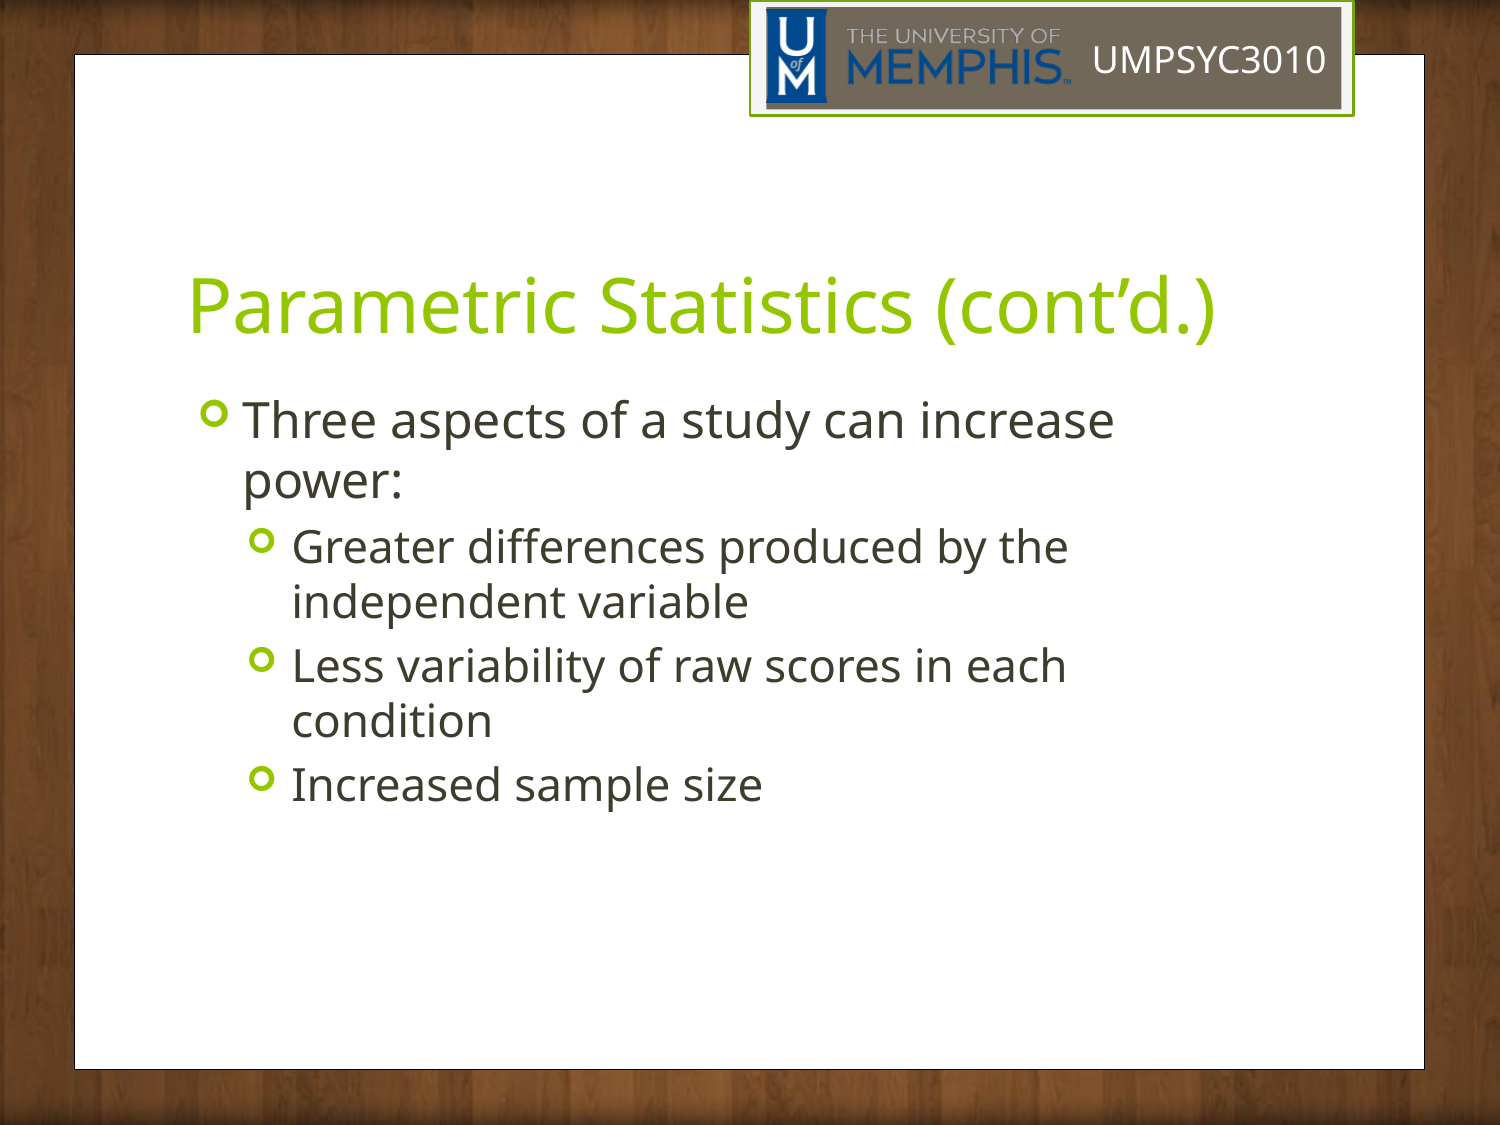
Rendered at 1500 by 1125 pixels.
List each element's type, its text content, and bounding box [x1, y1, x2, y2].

title Parametric Statistics (cont’d.) [171, 168, 1324, 357]
list Three aspects of a study can increase power: Greater differences produced by the independent variable Less variability of raw scores in each condition Increased sample size [171, 381, 1283, 957]
picture [766, 9, 1071, 103]
picture [0, 0, 1500, 1125]
